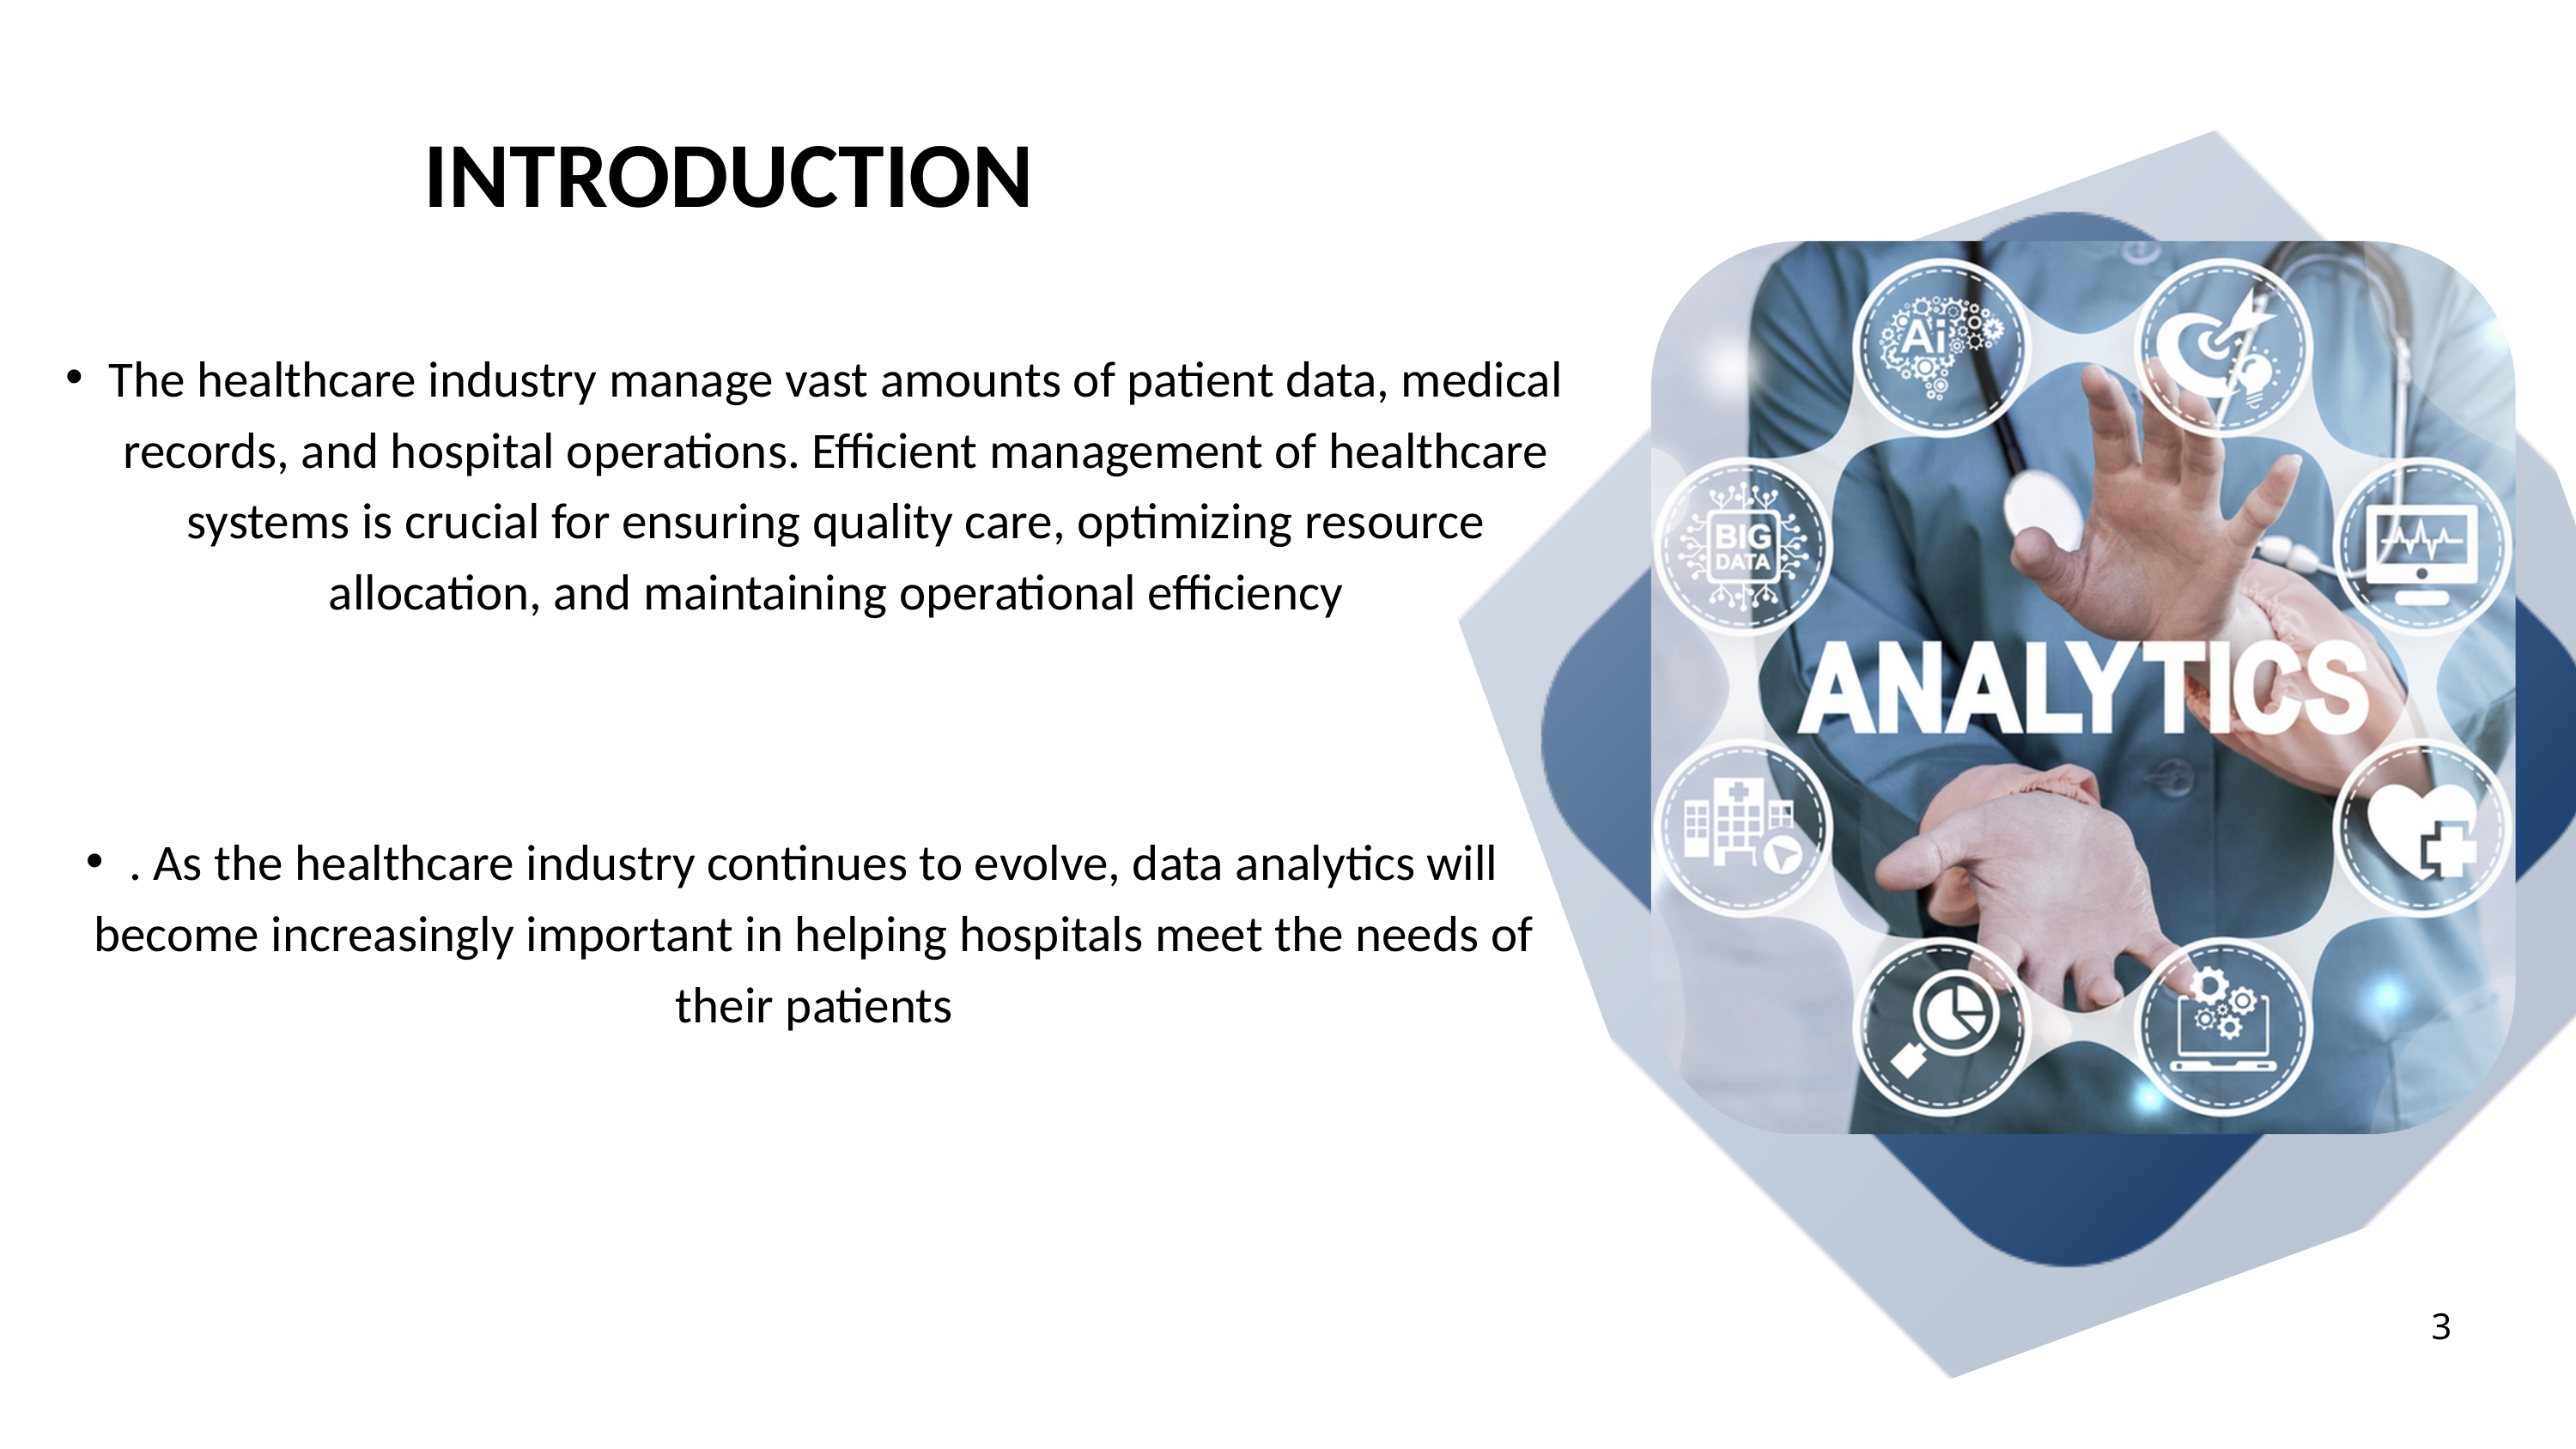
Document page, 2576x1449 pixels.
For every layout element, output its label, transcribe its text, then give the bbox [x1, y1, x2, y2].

text_box INTRODUCTION [365, 95, 1117, 226]
text_box . As the healthcare industry continues to evolve, data analytics will become increasingly important in helping hospitals meet the needs of their patients [0, 819, 1384, 1034]
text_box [1649, 239, 2517, 1136]
text_box The healthcare industry manage vast amounts of patient data, medical records, and hospital operations. Efficient management of healthcare systems is crucial for ensuring quality care, optimizing resource allocation, and maintaining operational efficiency [0, 336, 1384, 621]
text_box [1388, 60, 2576, 1449]
